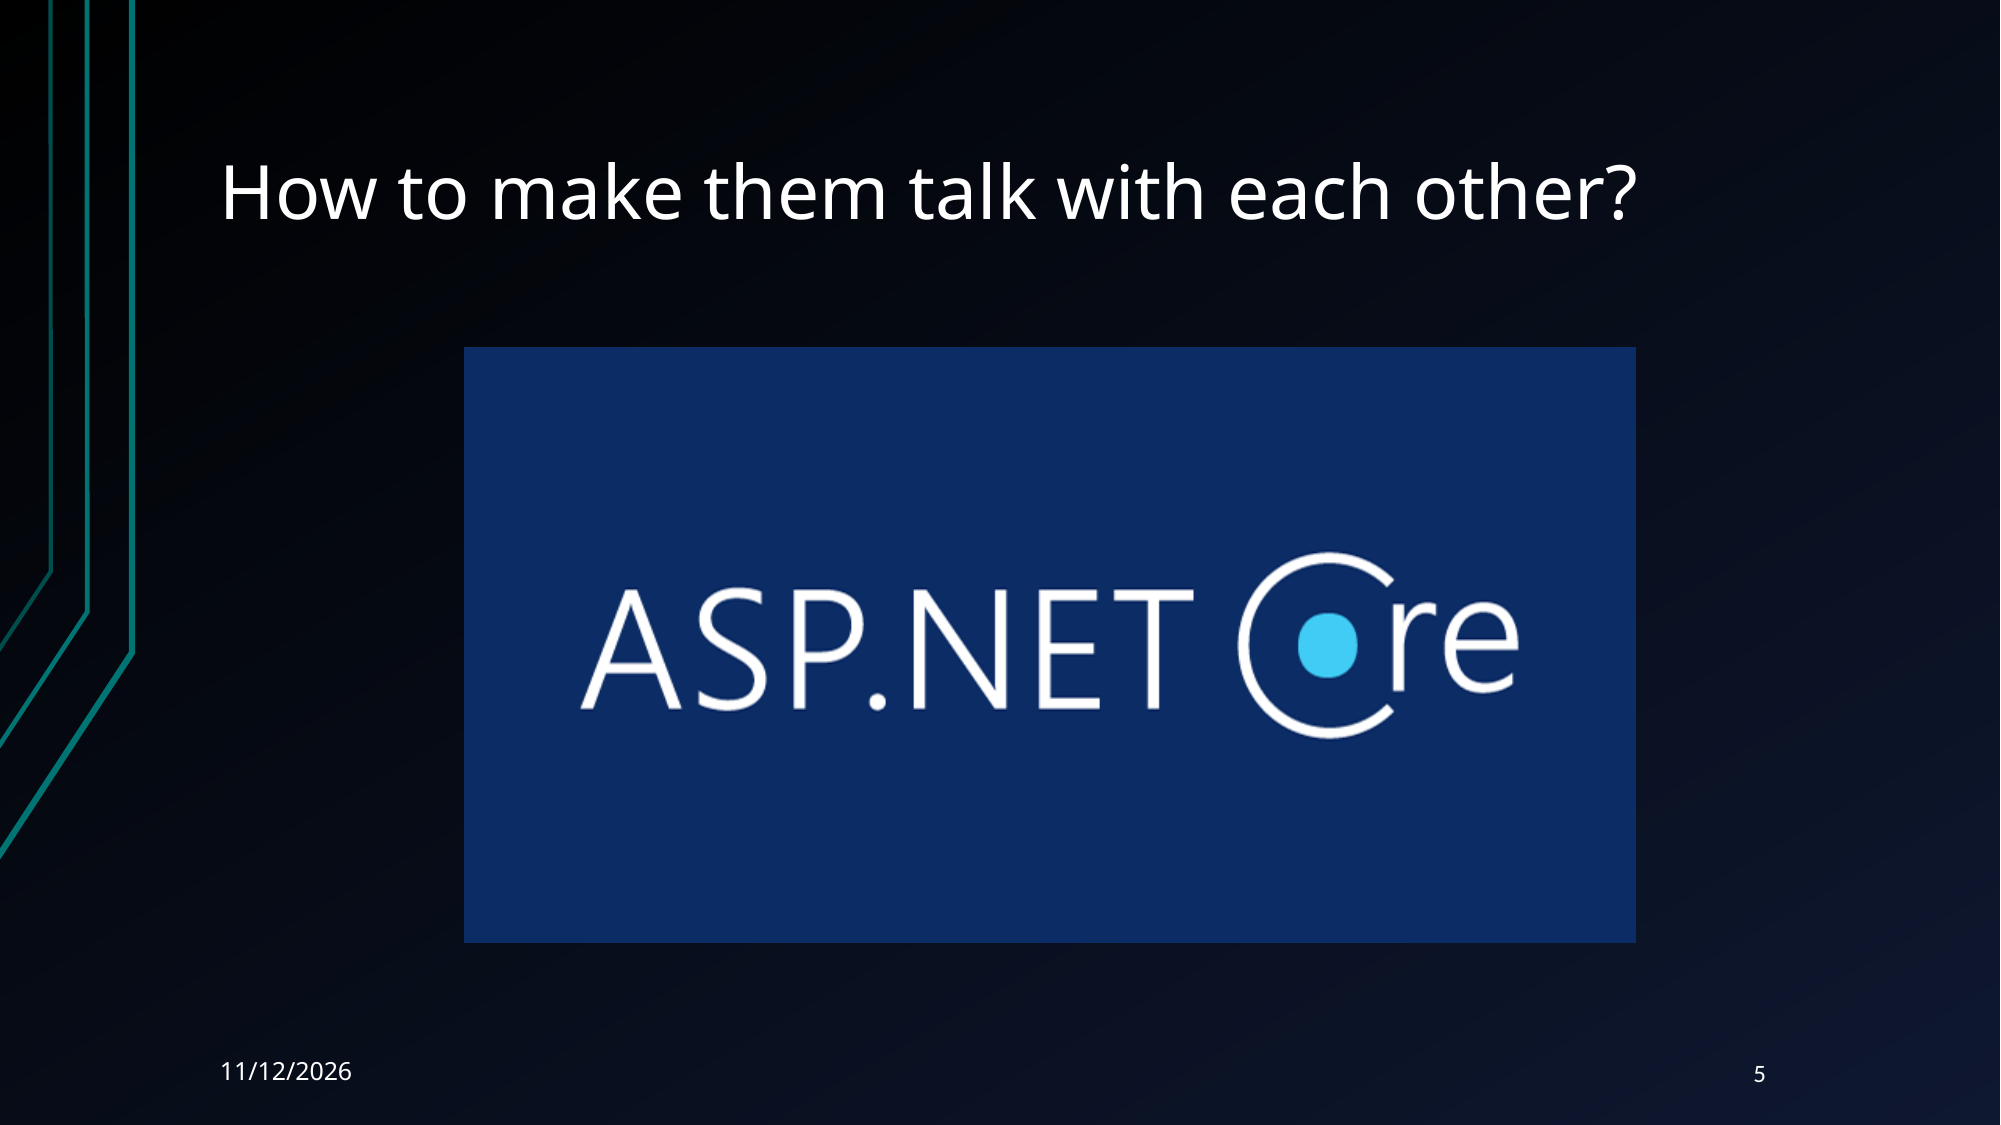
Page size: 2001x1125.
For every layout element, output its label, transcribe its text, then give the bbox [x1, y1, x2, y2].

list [463, 347, 1637, 944]
slide_number 5 [1733, 1042, 1900, 1103]
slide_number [200, 1042, 567, 1103]
title How to make them talk with each other? [200, 45, 1900, 246]
